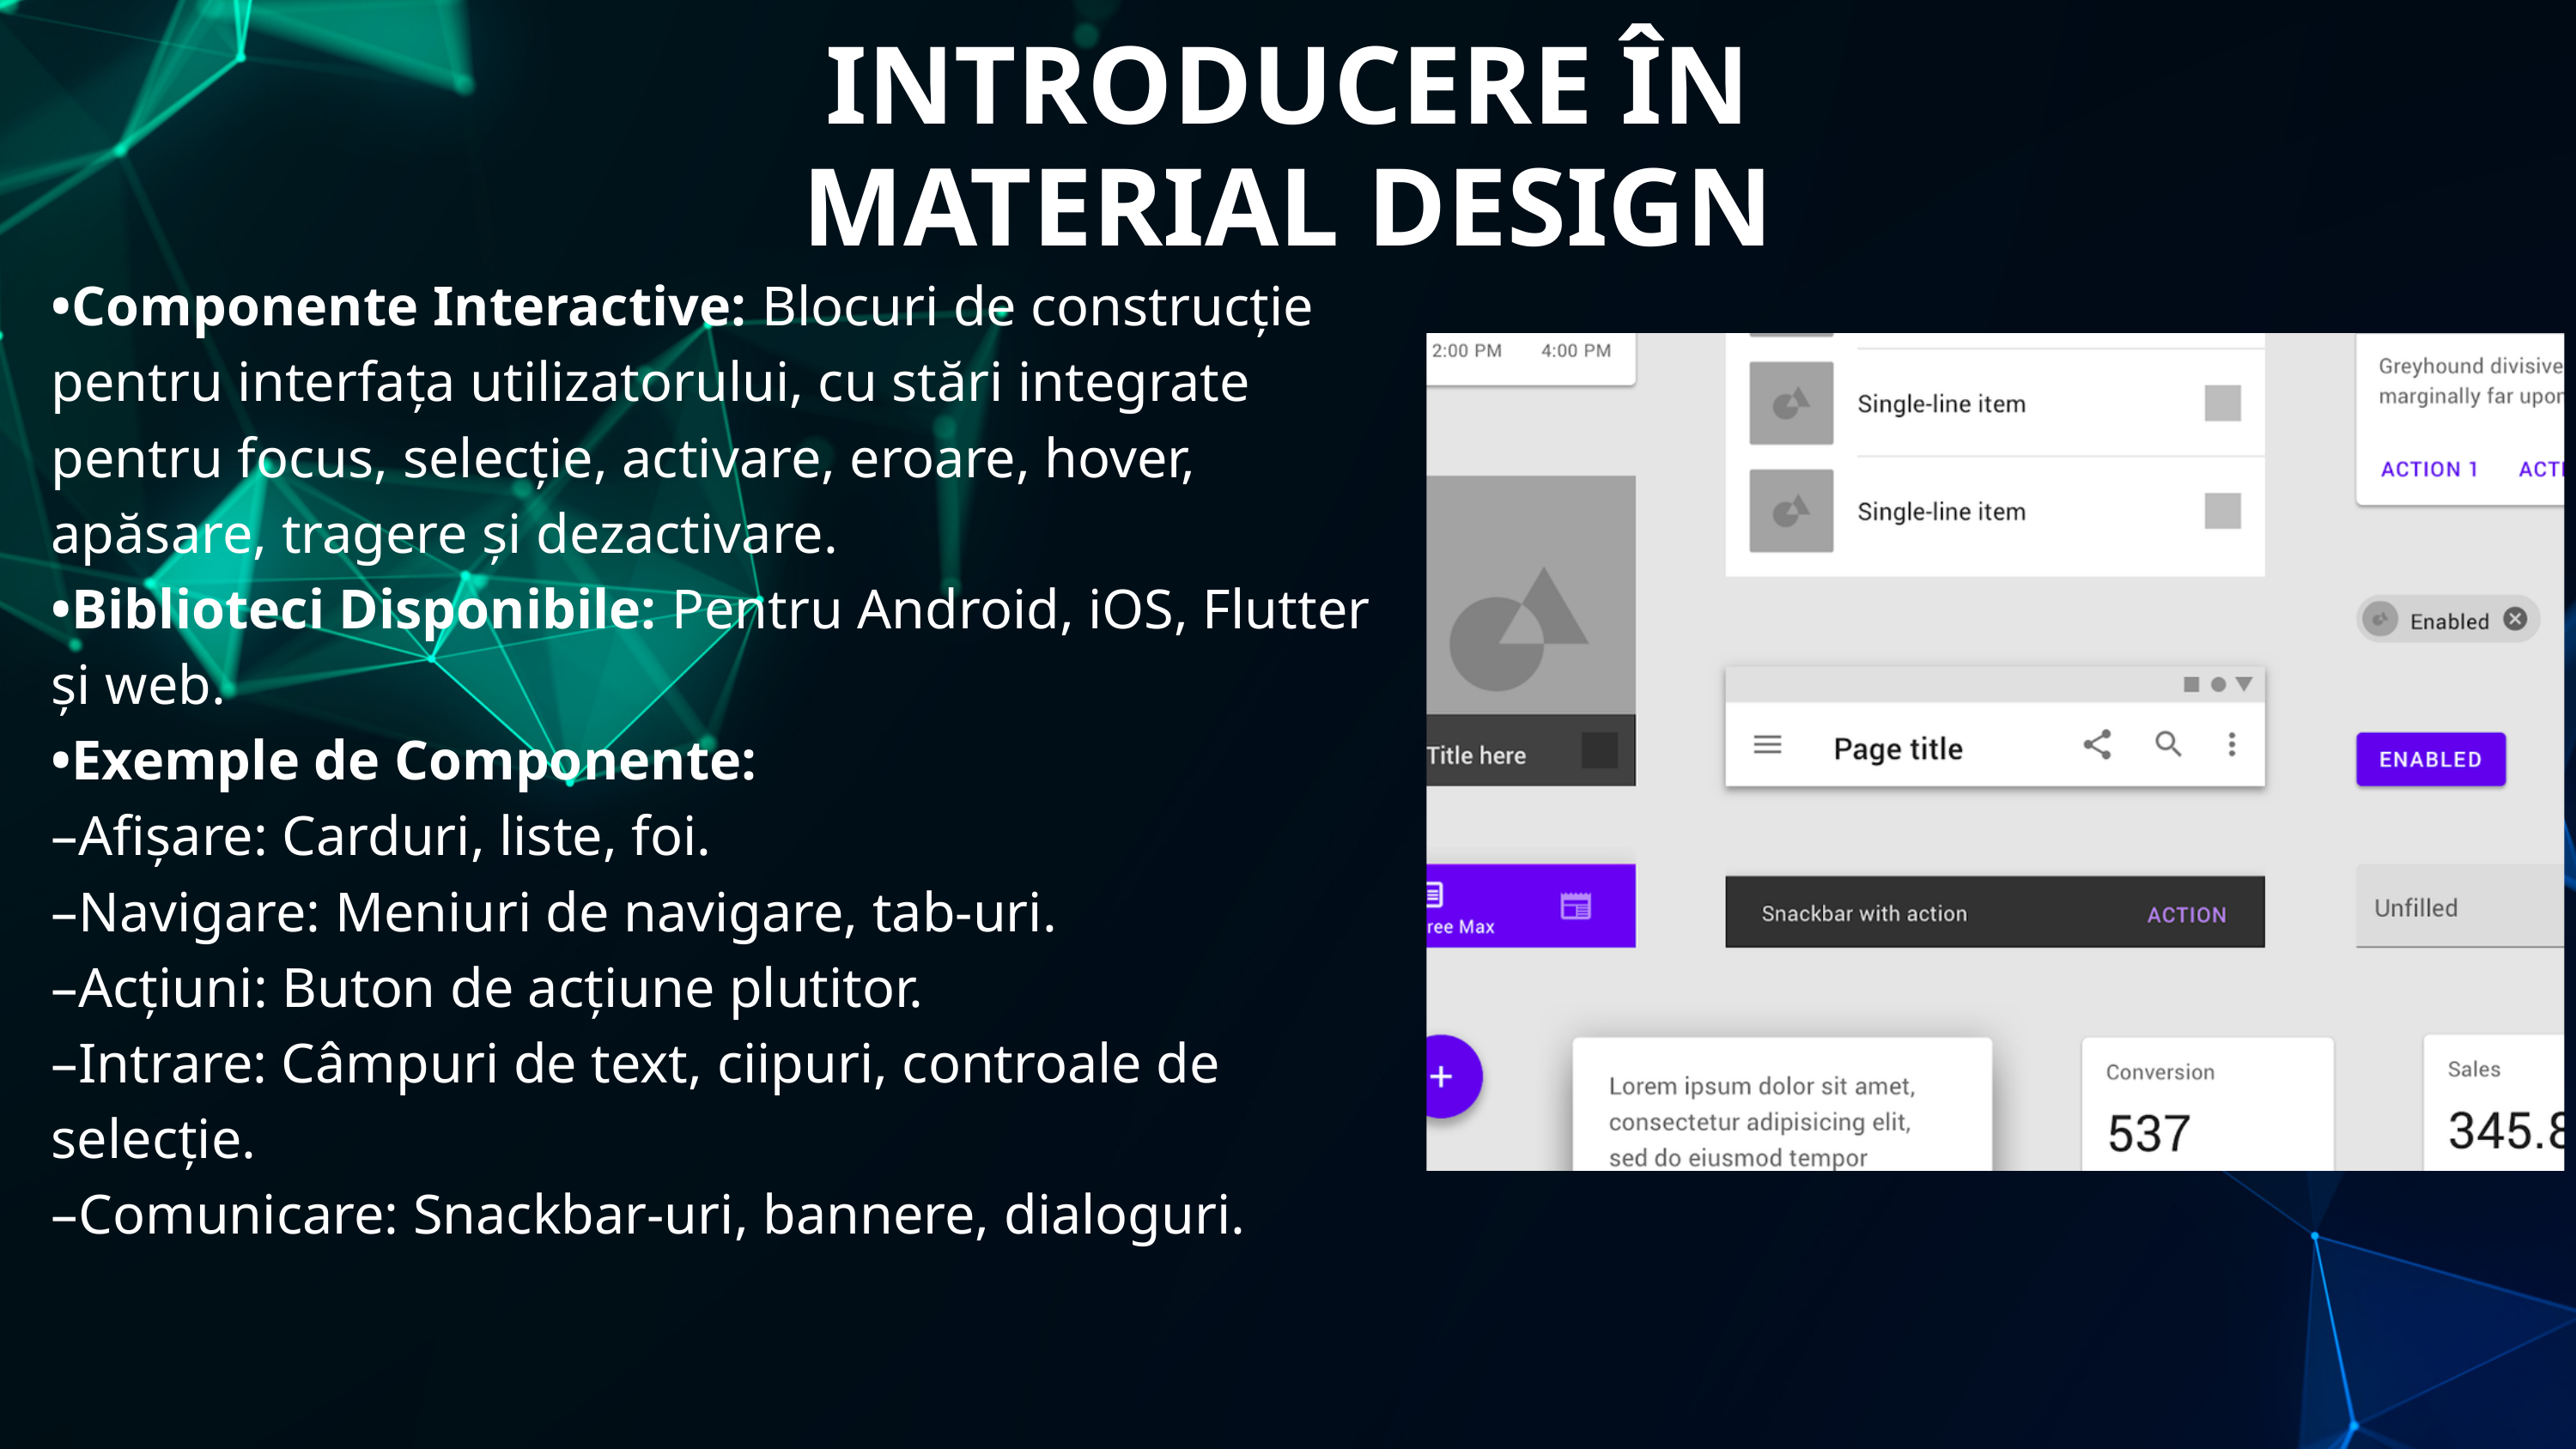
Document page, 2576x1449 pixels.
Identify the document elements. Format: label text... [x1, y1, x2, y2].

text_box INTRODUCERE ÎN MATERIAL DESIGN [580, 24, 1996, 267]
text_box •Componente Interactive: Blocuri de construcție pentru interfața utilizatorului, cu stări integrate pentru focus, selecție, activare, eroare, hover, apăsare, tragere și dezactivare. •Biblioteci Disponibile: Pentru Android, iOS, Flutter și web. •Exemple de Componente: –Afișare: Carduri, liste, foi. –Navigare: Meniuri de navigare, tab-uri. –Acțiuni: Buton de acțiune plutitor. –Intrare: Câmpuri de text, ciipuri, controale de selecție. –Comunicare: Snackbar-uri, bannere, dialoguri. [51, 261, 1391, 1321]
text_box [0, 0, 2576, 1449]
text_box [1426, 333, 2565, 1171]
